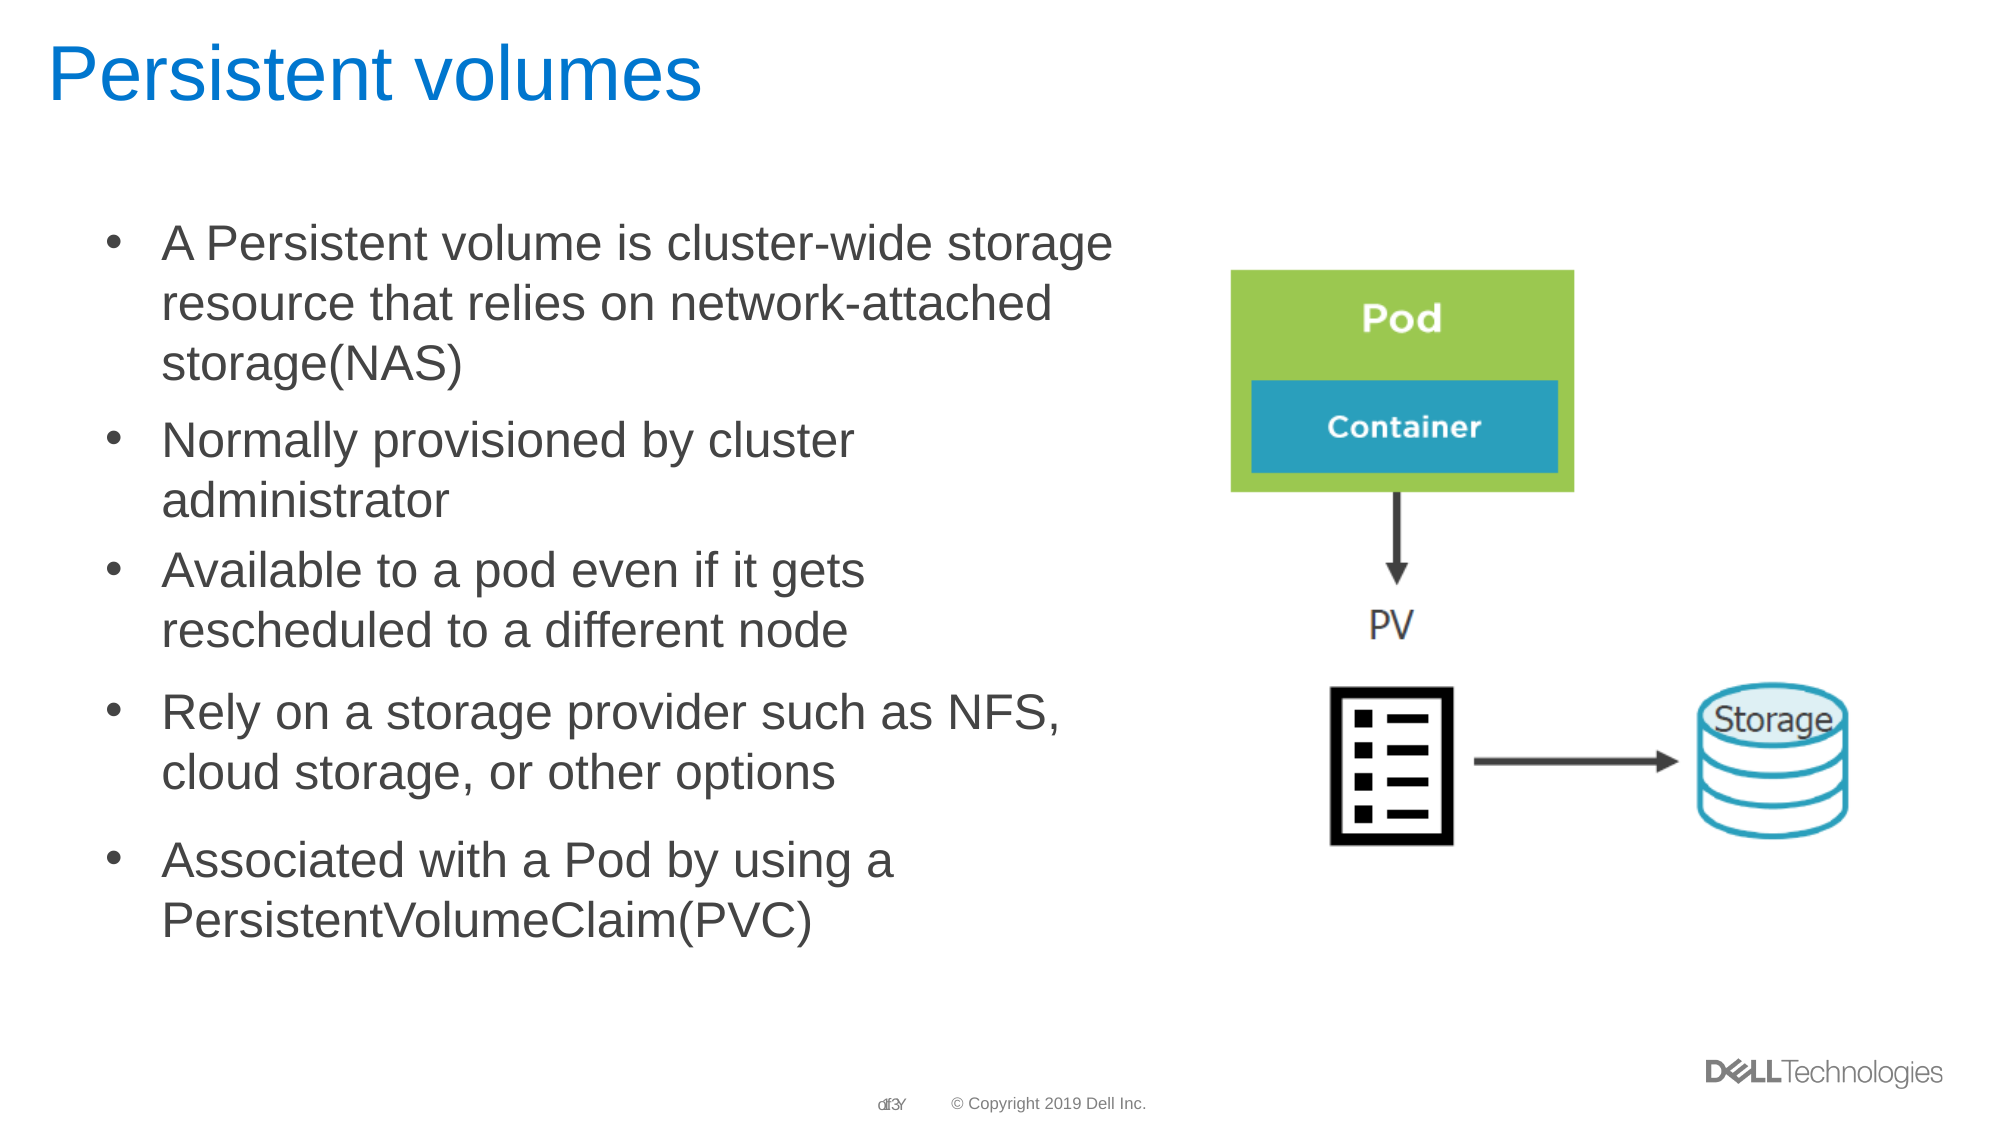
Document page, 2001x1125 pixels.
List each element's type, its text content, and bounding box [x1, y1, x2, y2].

picture [1706, 1058, 1943, 1089]
title Persistent volumes [47, 0, 1880, 170]
text_box Rely on a storage provider such as NFS, cloud storage, or other options [90, 672, 1104, 807]
text_box A Persistent volume is cluster-wide storage resource that relies on network-attached storage(NAS) [90, 203, 1154, 399]
picture [1209, 254, 1854, 914]
text_box Normally provisioned by cluster administrator [90, 399, 1119, 530]
text_box Available to a pod even if it gets rescheduled to a different node [90, 530, 1119, 666]
text_box Associated with a Pod by using a PersistentVolumeClaim(PVC) [90, 820, 1104, 955]
